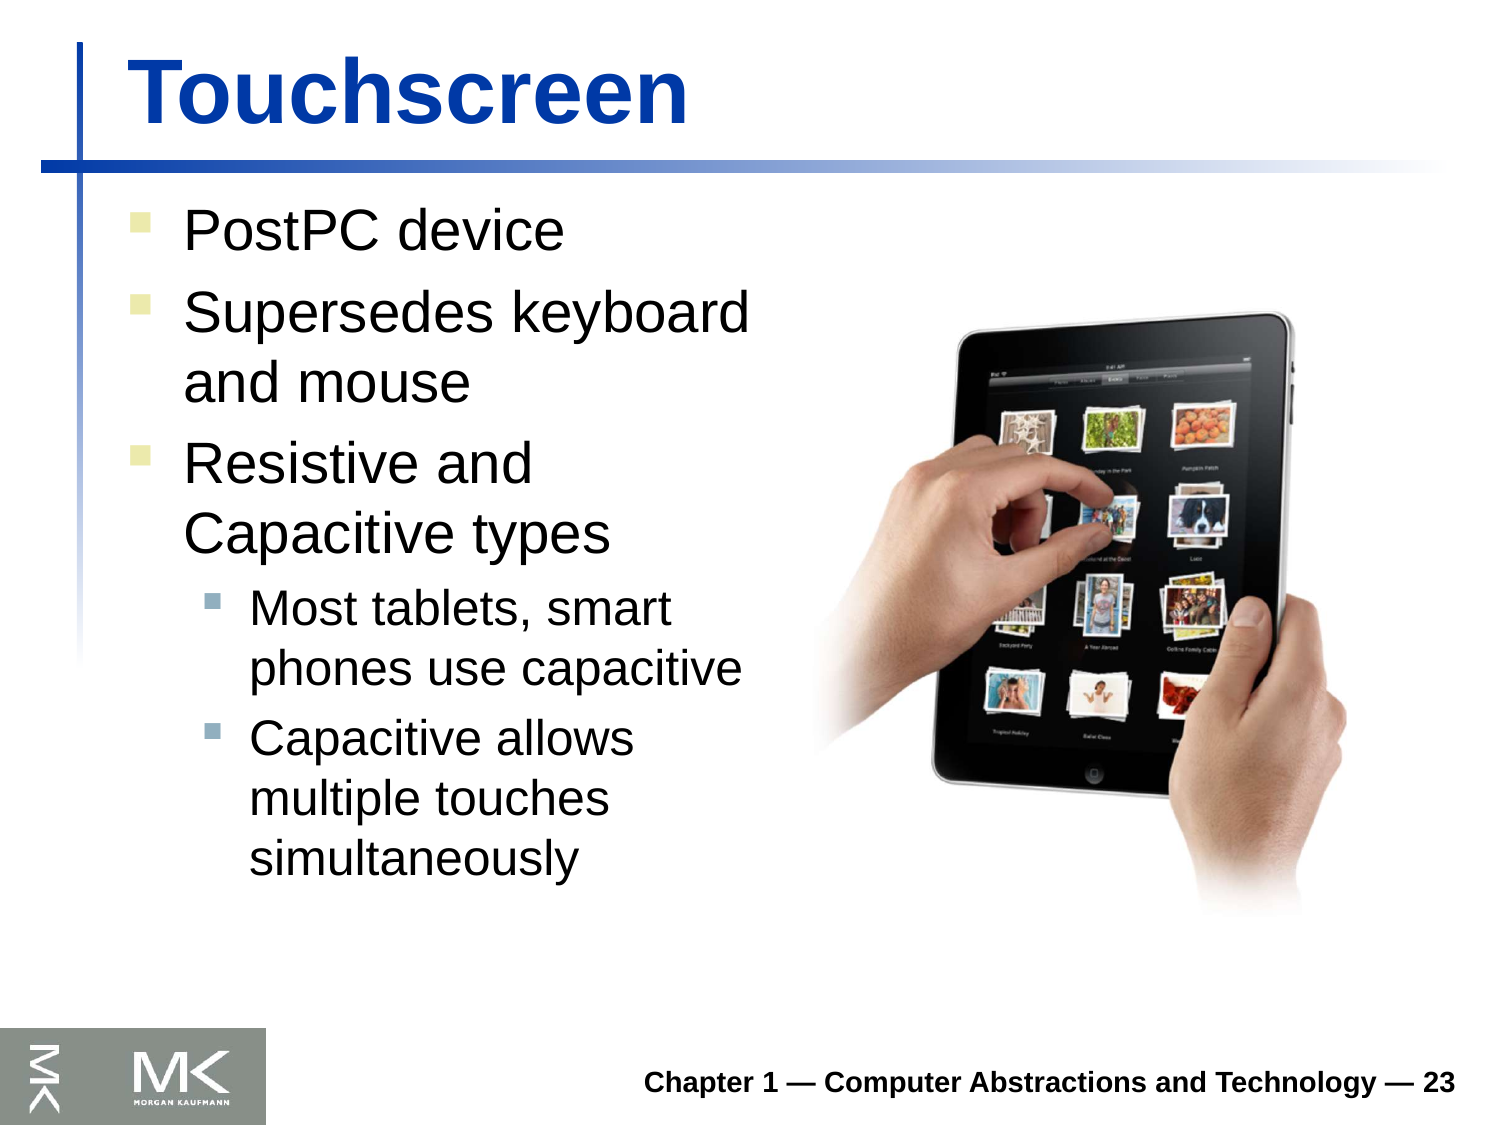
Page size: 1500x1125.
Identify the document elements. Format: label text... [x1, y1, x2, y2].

list PostPC device Supersedes keyboard and mouse Resistive and Capacitive types Most tablets, smart phones use capacitive Capacitive allows multiple touches simultaneously [112, 184, 778, 1024]
picture [0, 1028, 266, 1125]
title Touchscreen [112, 23, 1468, 149]
picture [808, 302, 1361, 917]
footer Chapter 1 — Computer Abstractions and Technology — 23 [277, 1046, 1471, 1106]
